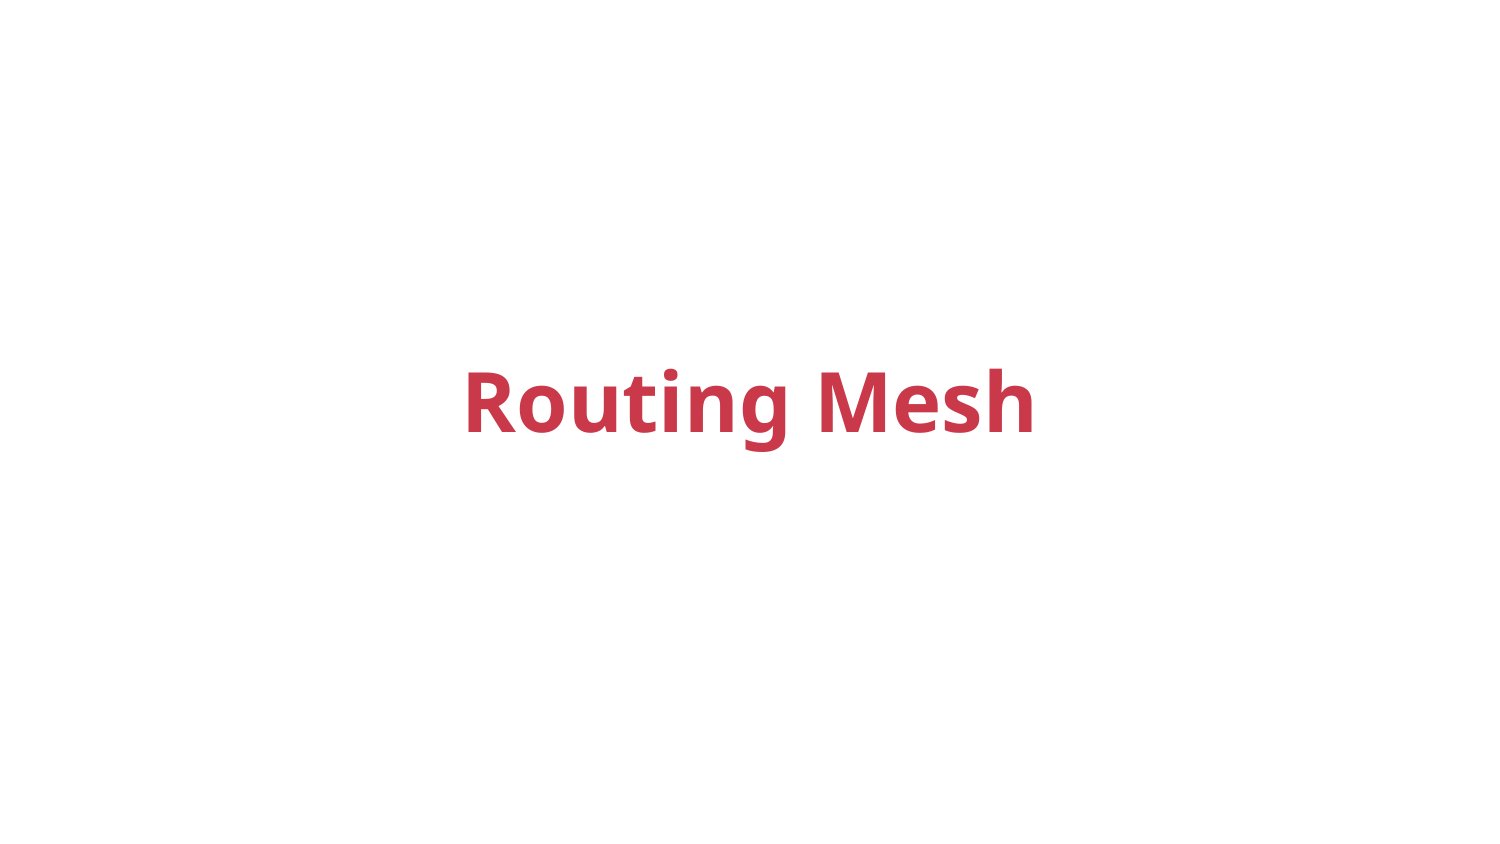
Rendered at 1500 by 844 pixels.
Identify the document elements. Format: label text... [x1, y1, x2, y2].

text_box Routing Mesh [454, 291, 1046, 457]
